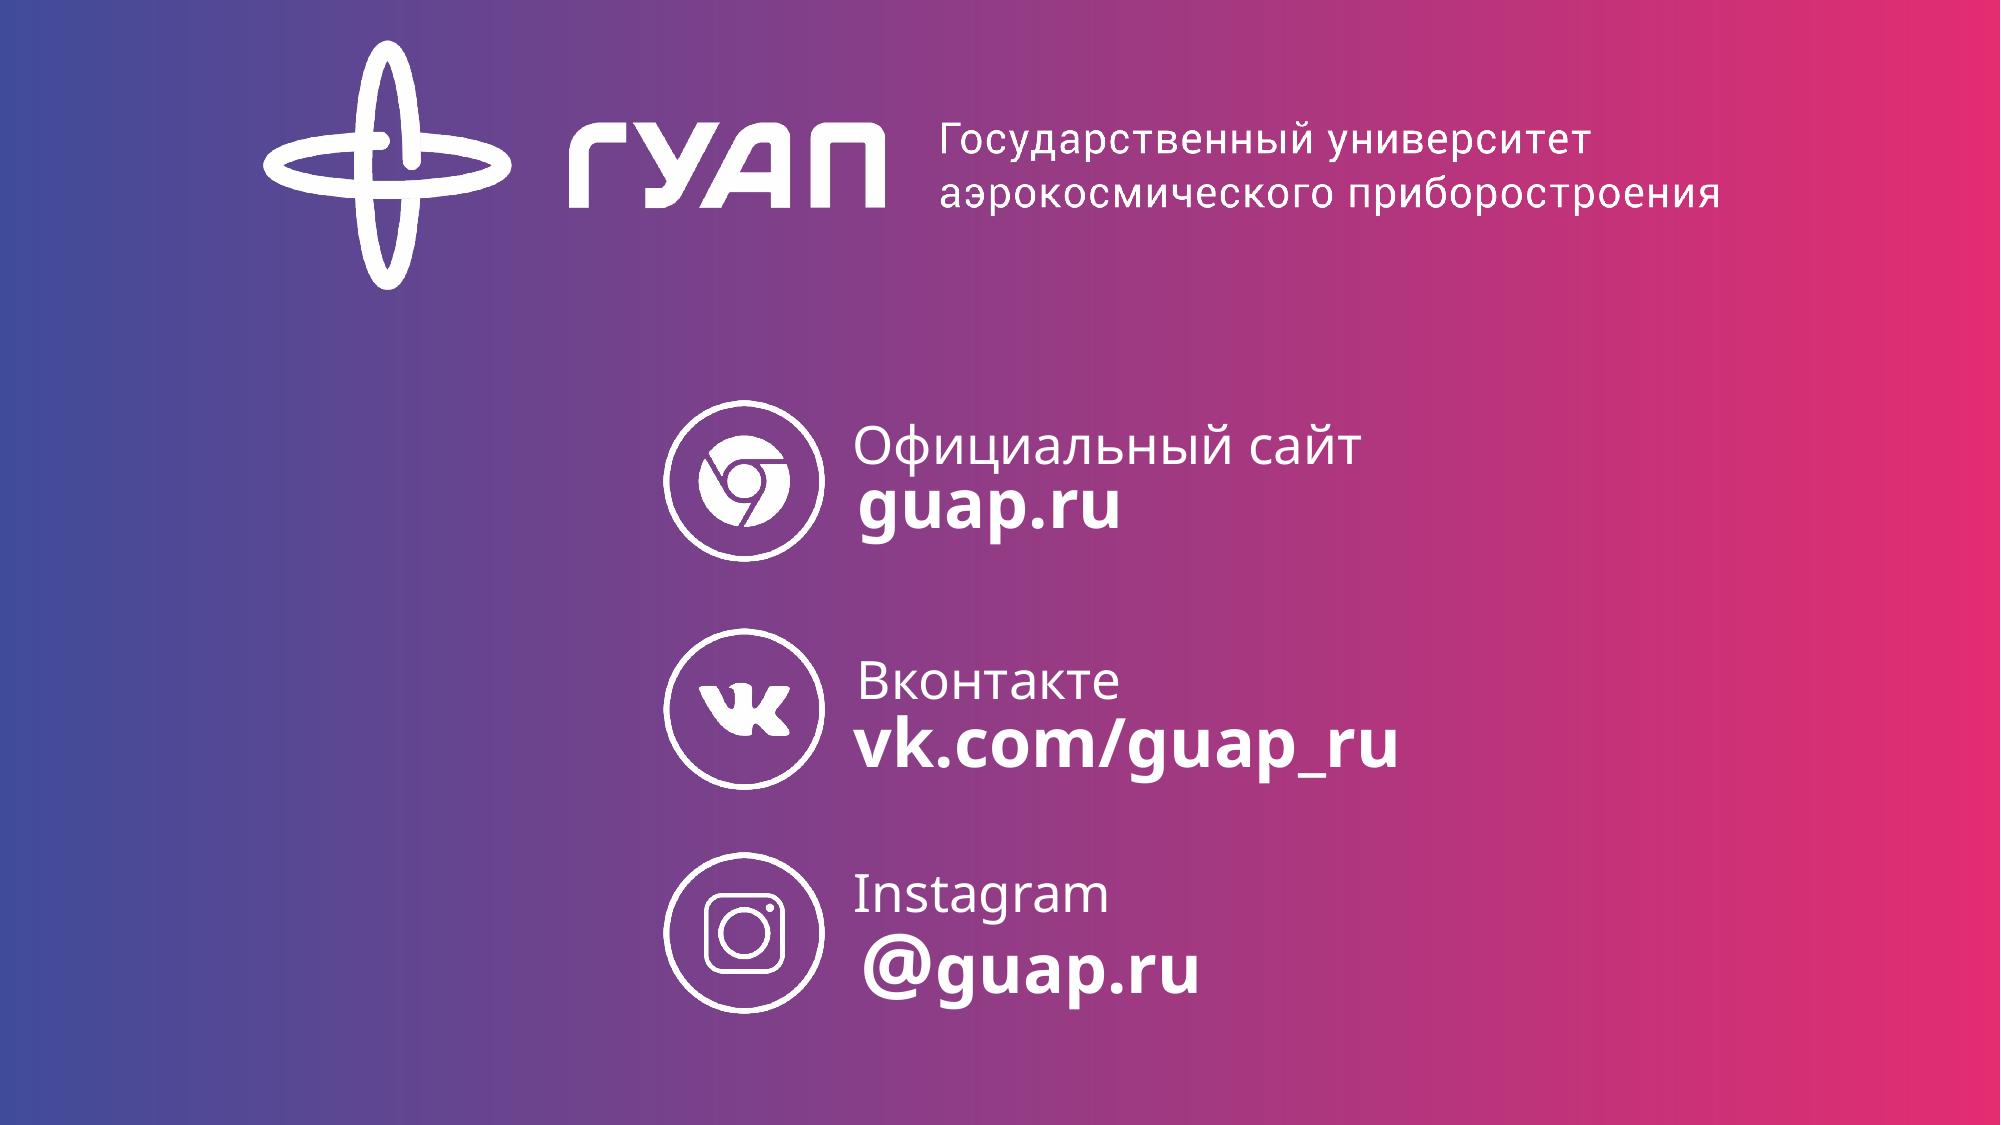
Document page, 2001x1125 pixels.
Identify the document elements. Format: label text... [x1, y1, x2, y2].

picture [663, 400, 825, 562]
text_box vk.com/guap_ru [839, 691, 1417, 789]
text_box Официальный сайт [837, 404, 1378, 483]
text_box @guap.ru [845, 903, 1217, 1018]
picture [263, 40, 1718, 290]
text_box Instagram [839, 852, 1127, 931]
text_box Вконтакте [841, 638, 1137, 691]
picture [663, 852, 825, 1014]
text_box guap.ru [842, 453, 1139, 550]
picture [663, 628, 825, 790]
